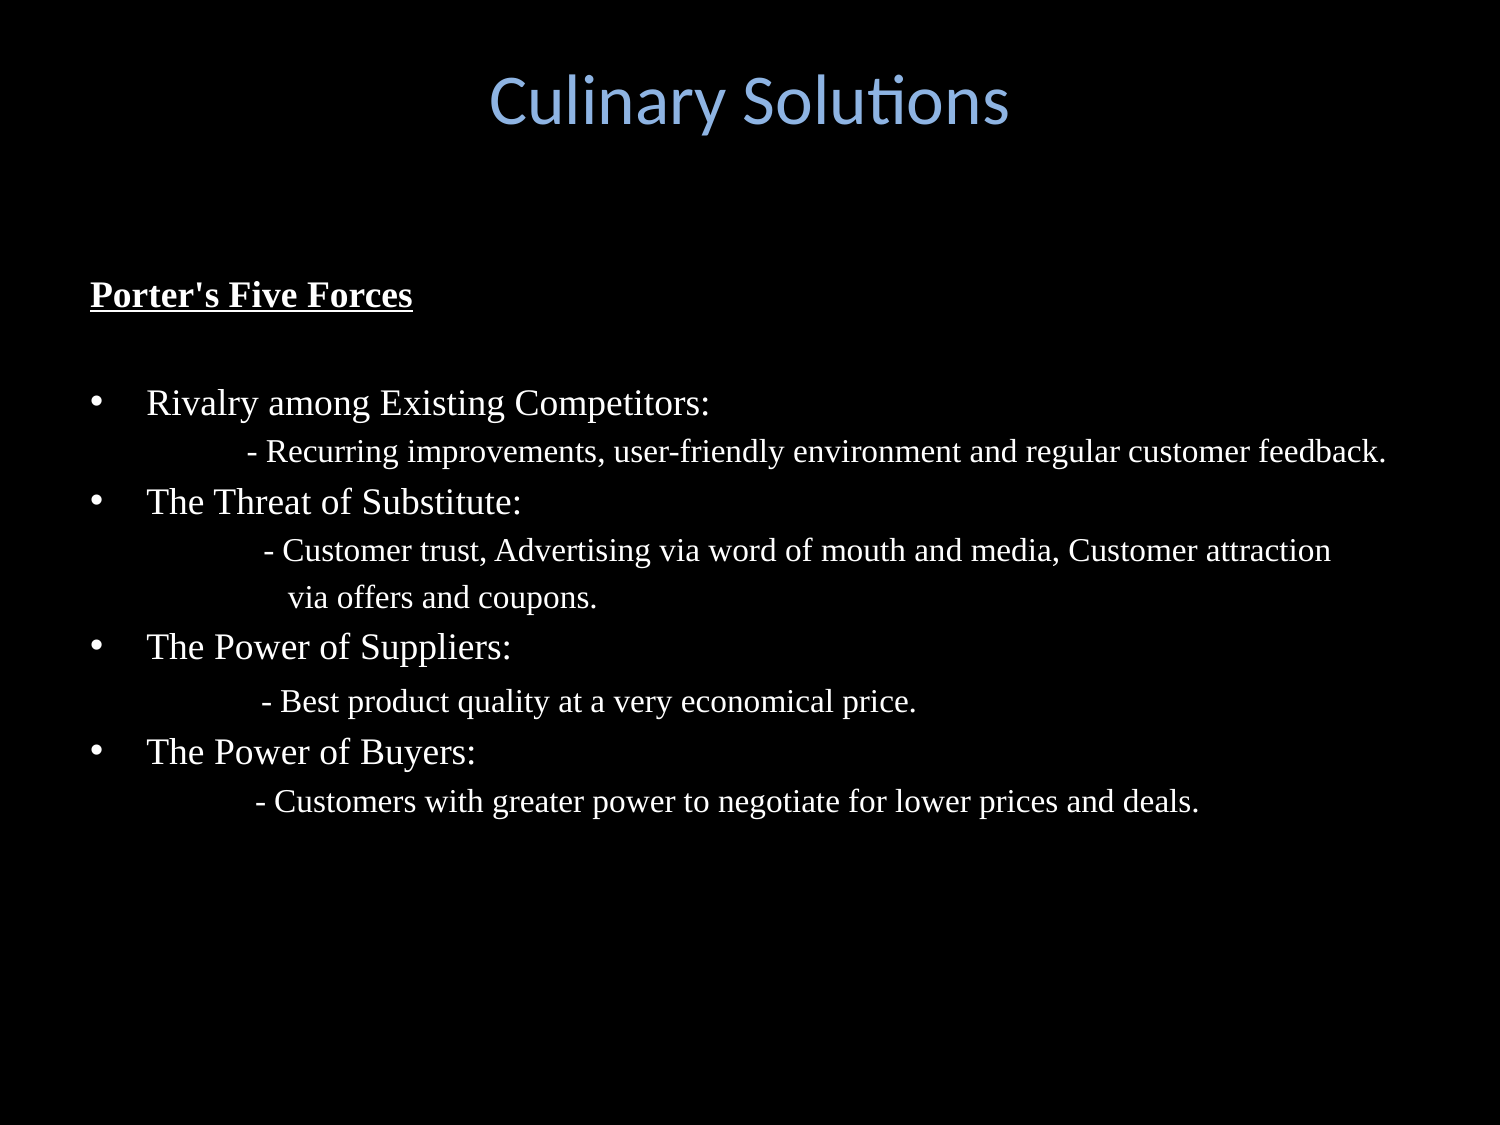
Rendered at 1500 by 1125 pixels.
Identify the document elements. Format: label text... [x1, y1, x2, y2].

list Porter's Five Forces Rivalry among Existing Competitors: - Recurring improvements, user-friendly environment and regular customer feedback. The Threat of Substitute: - Customer trust, Advertising via word of mouth and media, Customer attraction via offers and coupons. The Power of Suppliers: - Best product quality at a very economical price. The Power of Buyers: - Customers with greater power to negotiate for lower prices and deals. [75, 262, 1425, 1005]
title Culinary Solutions [75, 45, 1425, 233]
